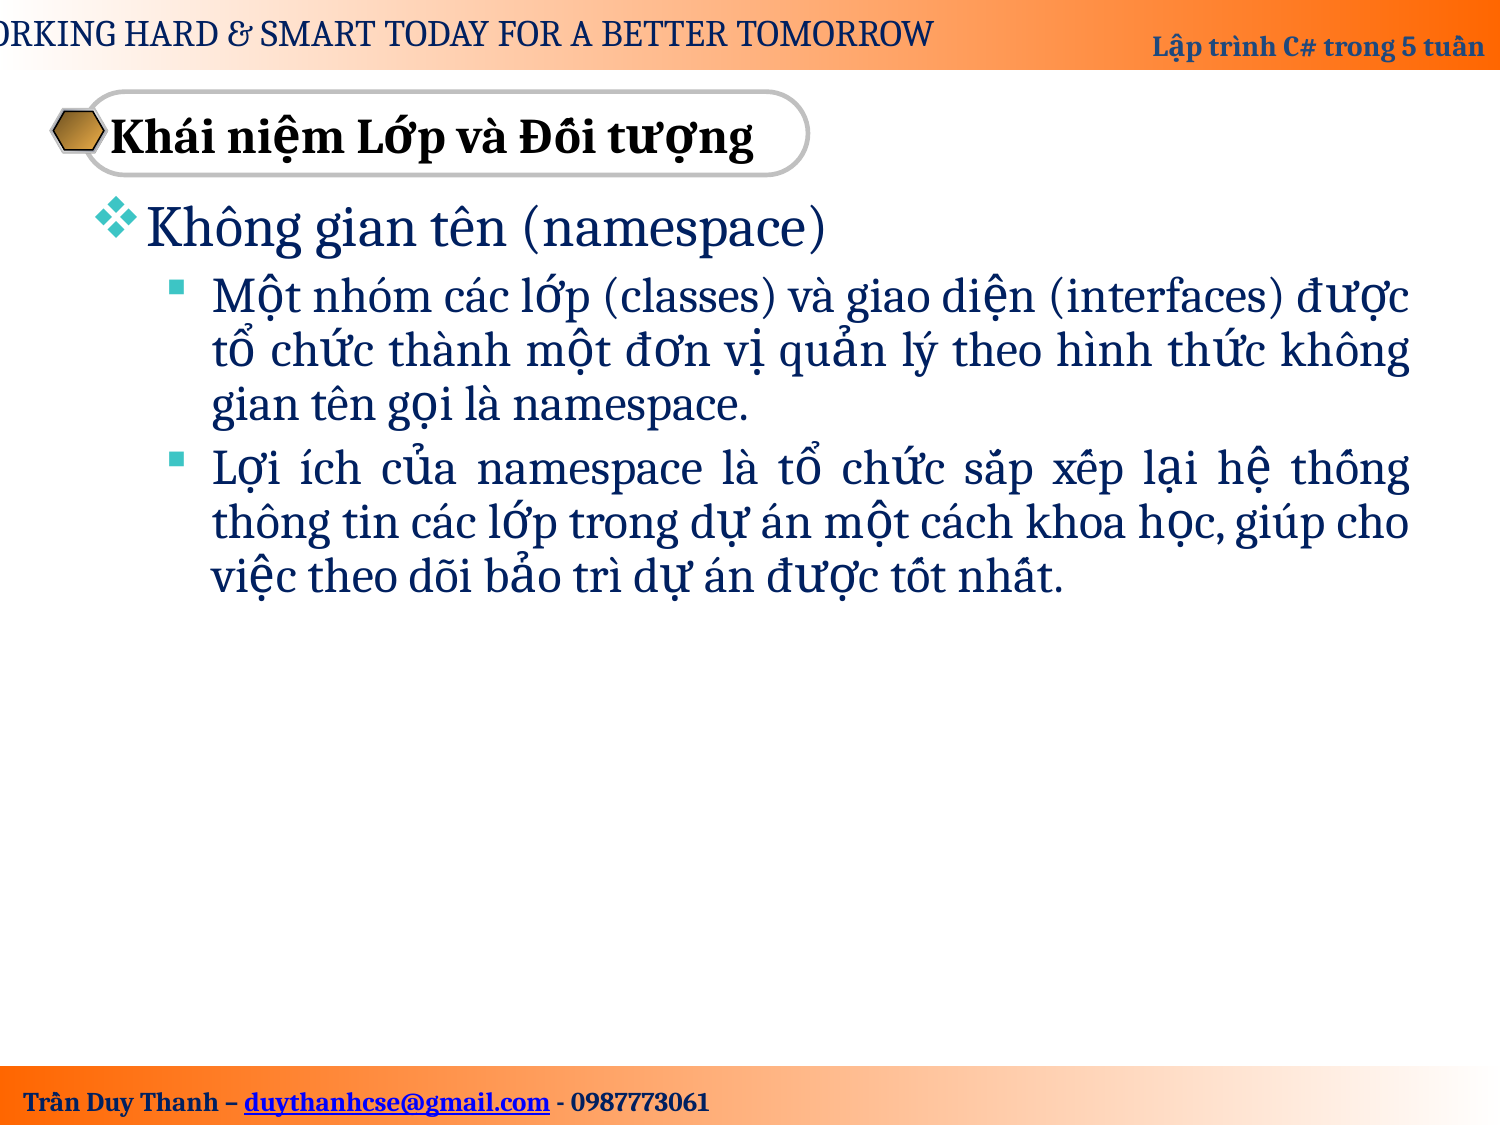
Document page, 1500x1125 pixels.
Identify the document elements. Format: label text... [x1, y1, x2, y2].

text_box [49, 91, 809, 176]
text_box Không gian tên (namespace) Một nhóm các lớp (classes) và giao diện (interfaces) được tổ chức thành một đơn vị quản lý theo hình thức không gian tên gọi là namespace. Lợi ích của namespace là tổ chức sắp xếp lại hệ thống thông tin các lớp trong dự án một cách khoa học, giúp cho việc theo dõi bảo trì dự án được tốt nhất. [74, 189, 1425, 1050]
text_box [1207, 0, 1211, 70]
